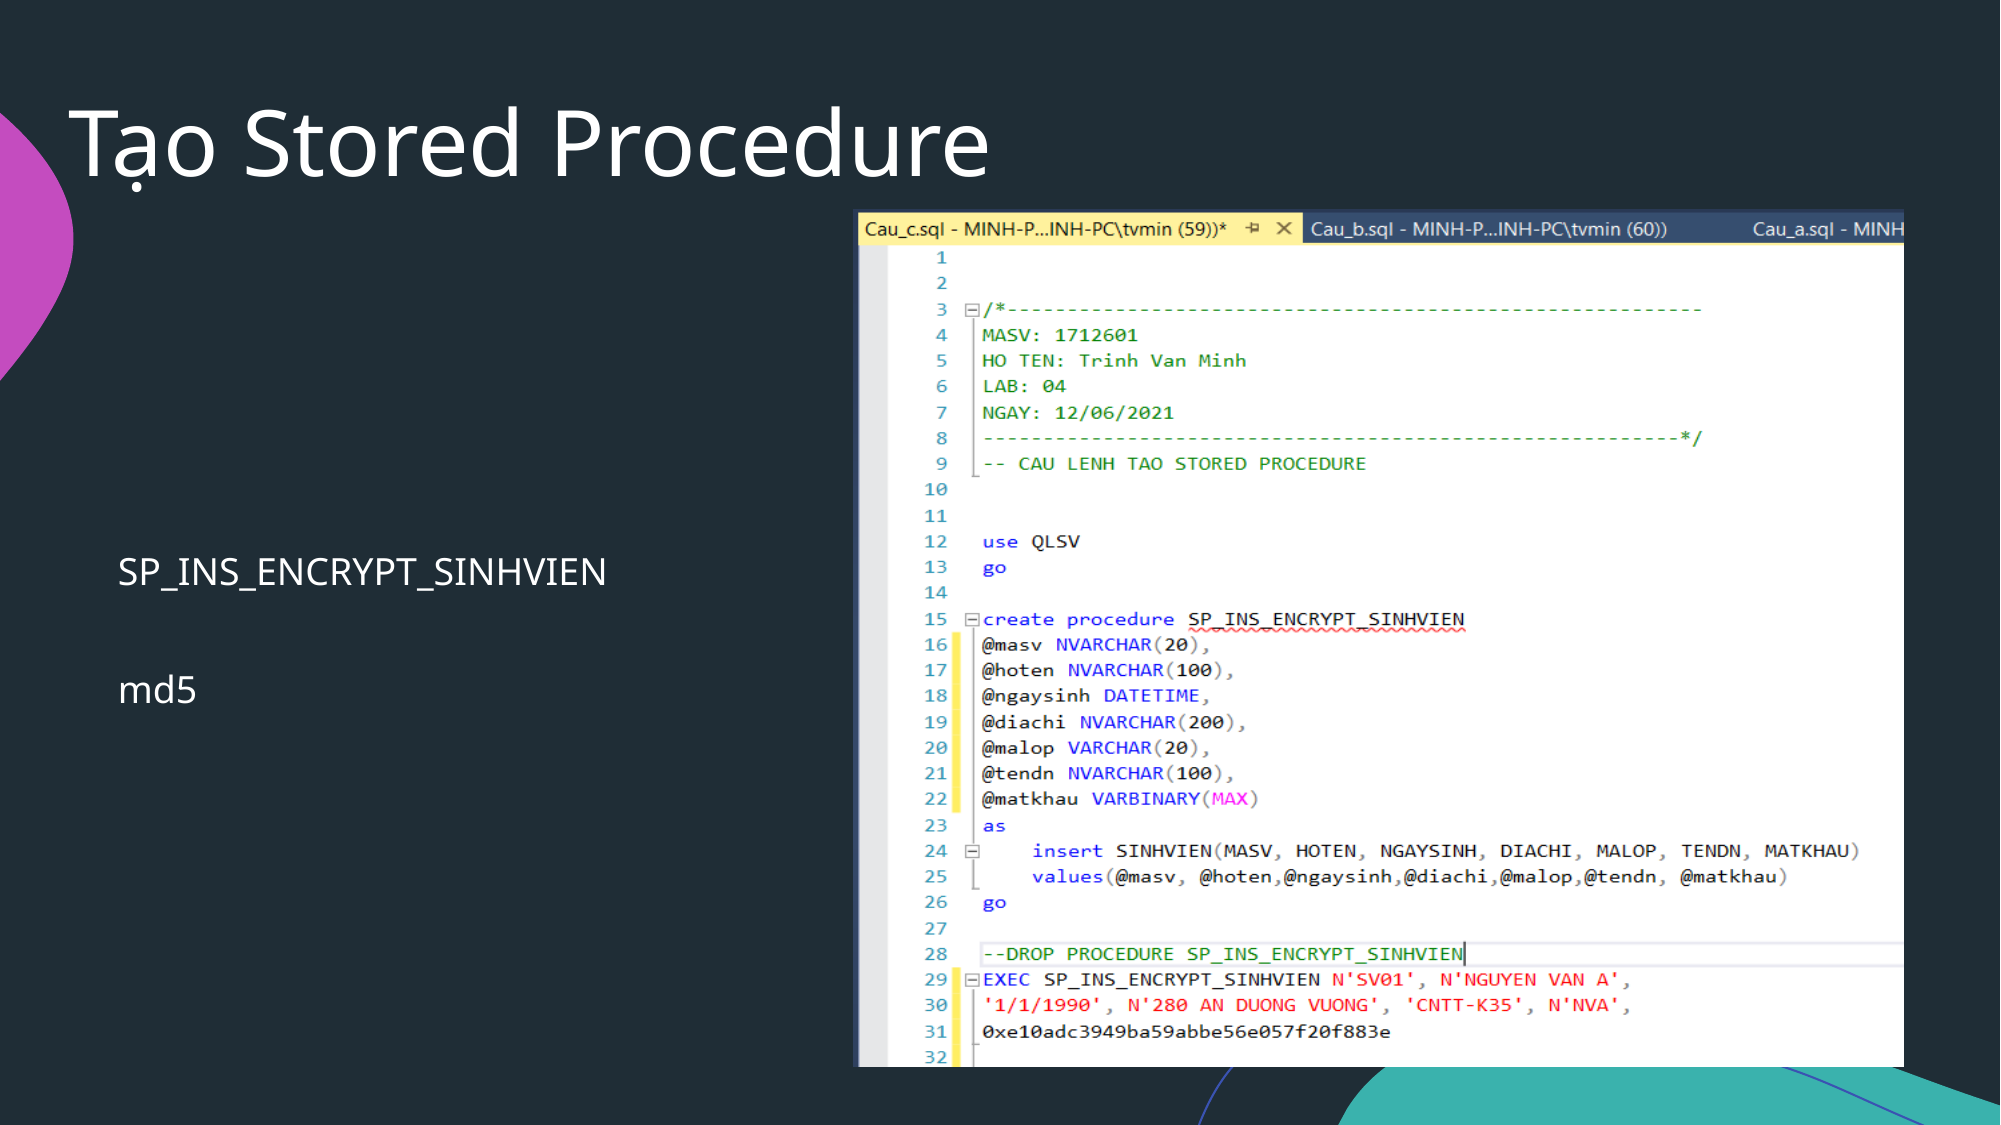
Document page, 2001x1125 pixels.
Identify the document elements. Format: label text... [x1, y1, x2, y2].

title Tạo Stored Procedure [53, 21, 1804, 272]
text_box SP_INS_ENCRYPT_SINHVIEN [103, 540, 796, 601]
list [853, 209, 1904, 1067]
text_box md5 [103, 658, 594, 718]
